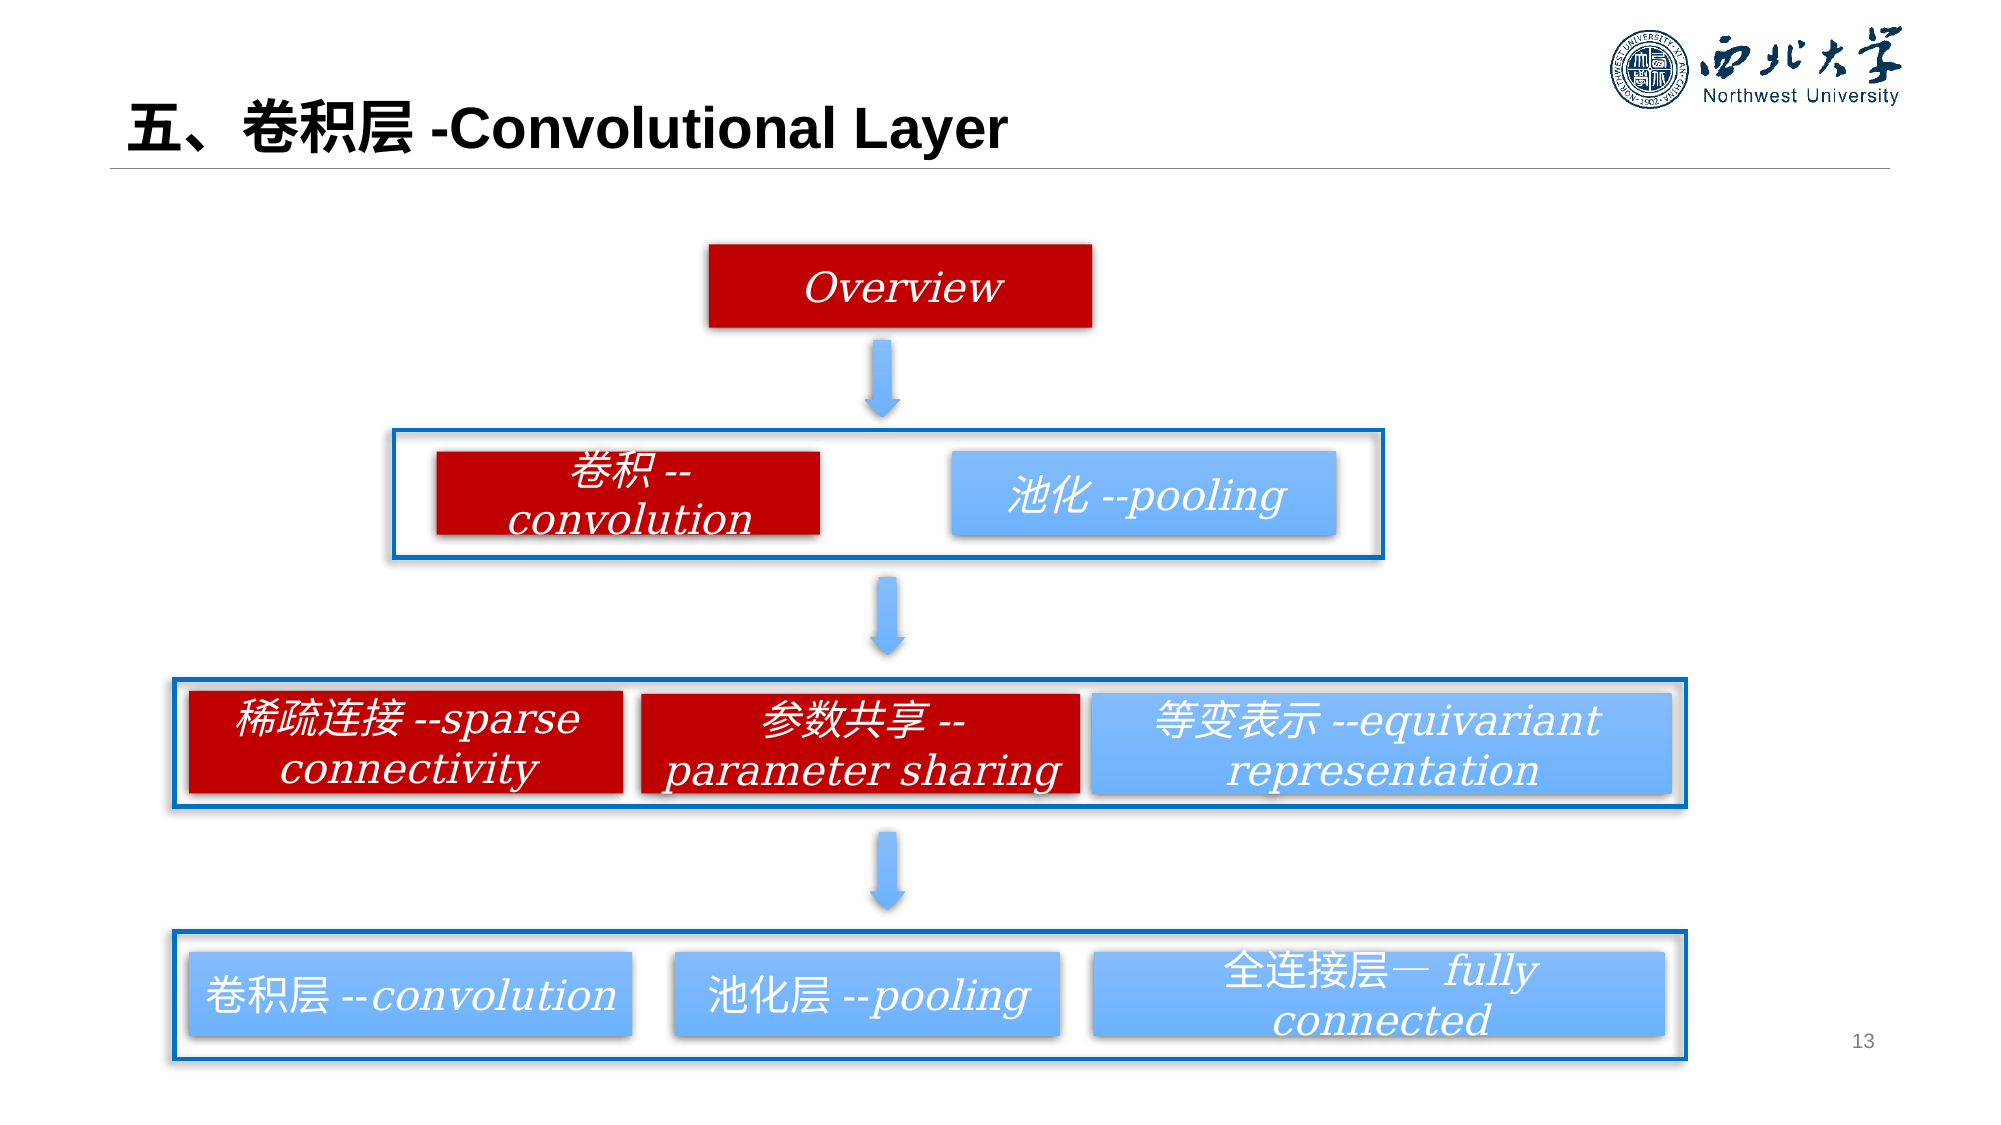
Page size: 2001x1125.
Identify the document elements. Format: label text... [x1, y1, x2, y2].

picture [1890, 26, 1902, 109]
slide_number 13 [1689, 1023, 1890, 1058]
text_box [174, 430, 1686, 1059]
text_box [864, 339, 901, 418]
title 五、卷积层-Convolutional Layer [109, 0, 1890, 169]
text_box Overview [708, 244, 1093, 328]
